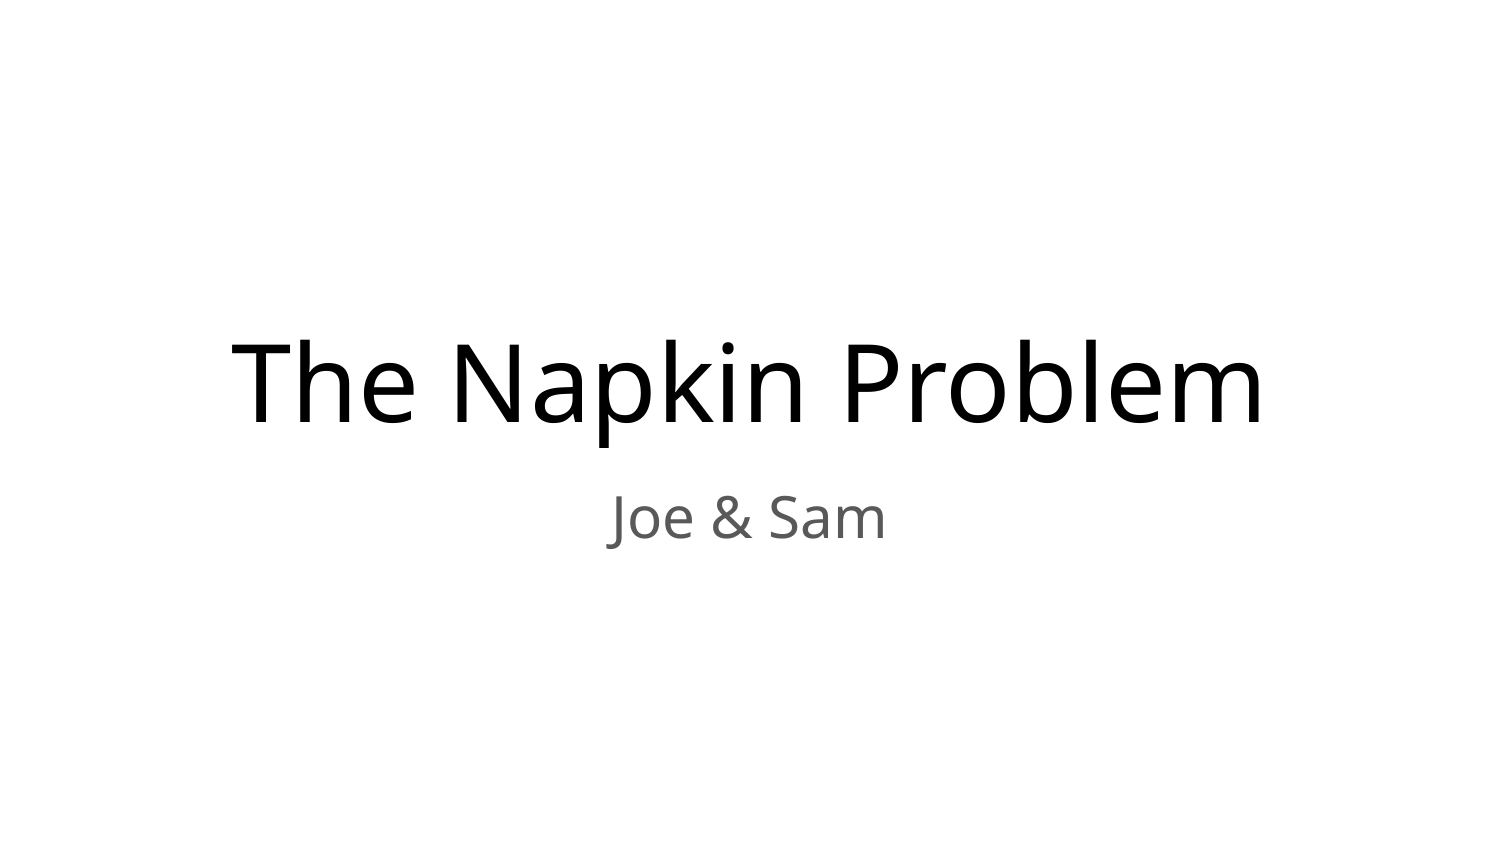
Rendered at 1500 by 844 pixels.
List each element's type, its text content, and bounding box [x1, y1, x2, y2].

title The Napkin Problem [51, 122, 1449, 459]
subtitle Joe & Sam [51, 464, 1449, 595]
